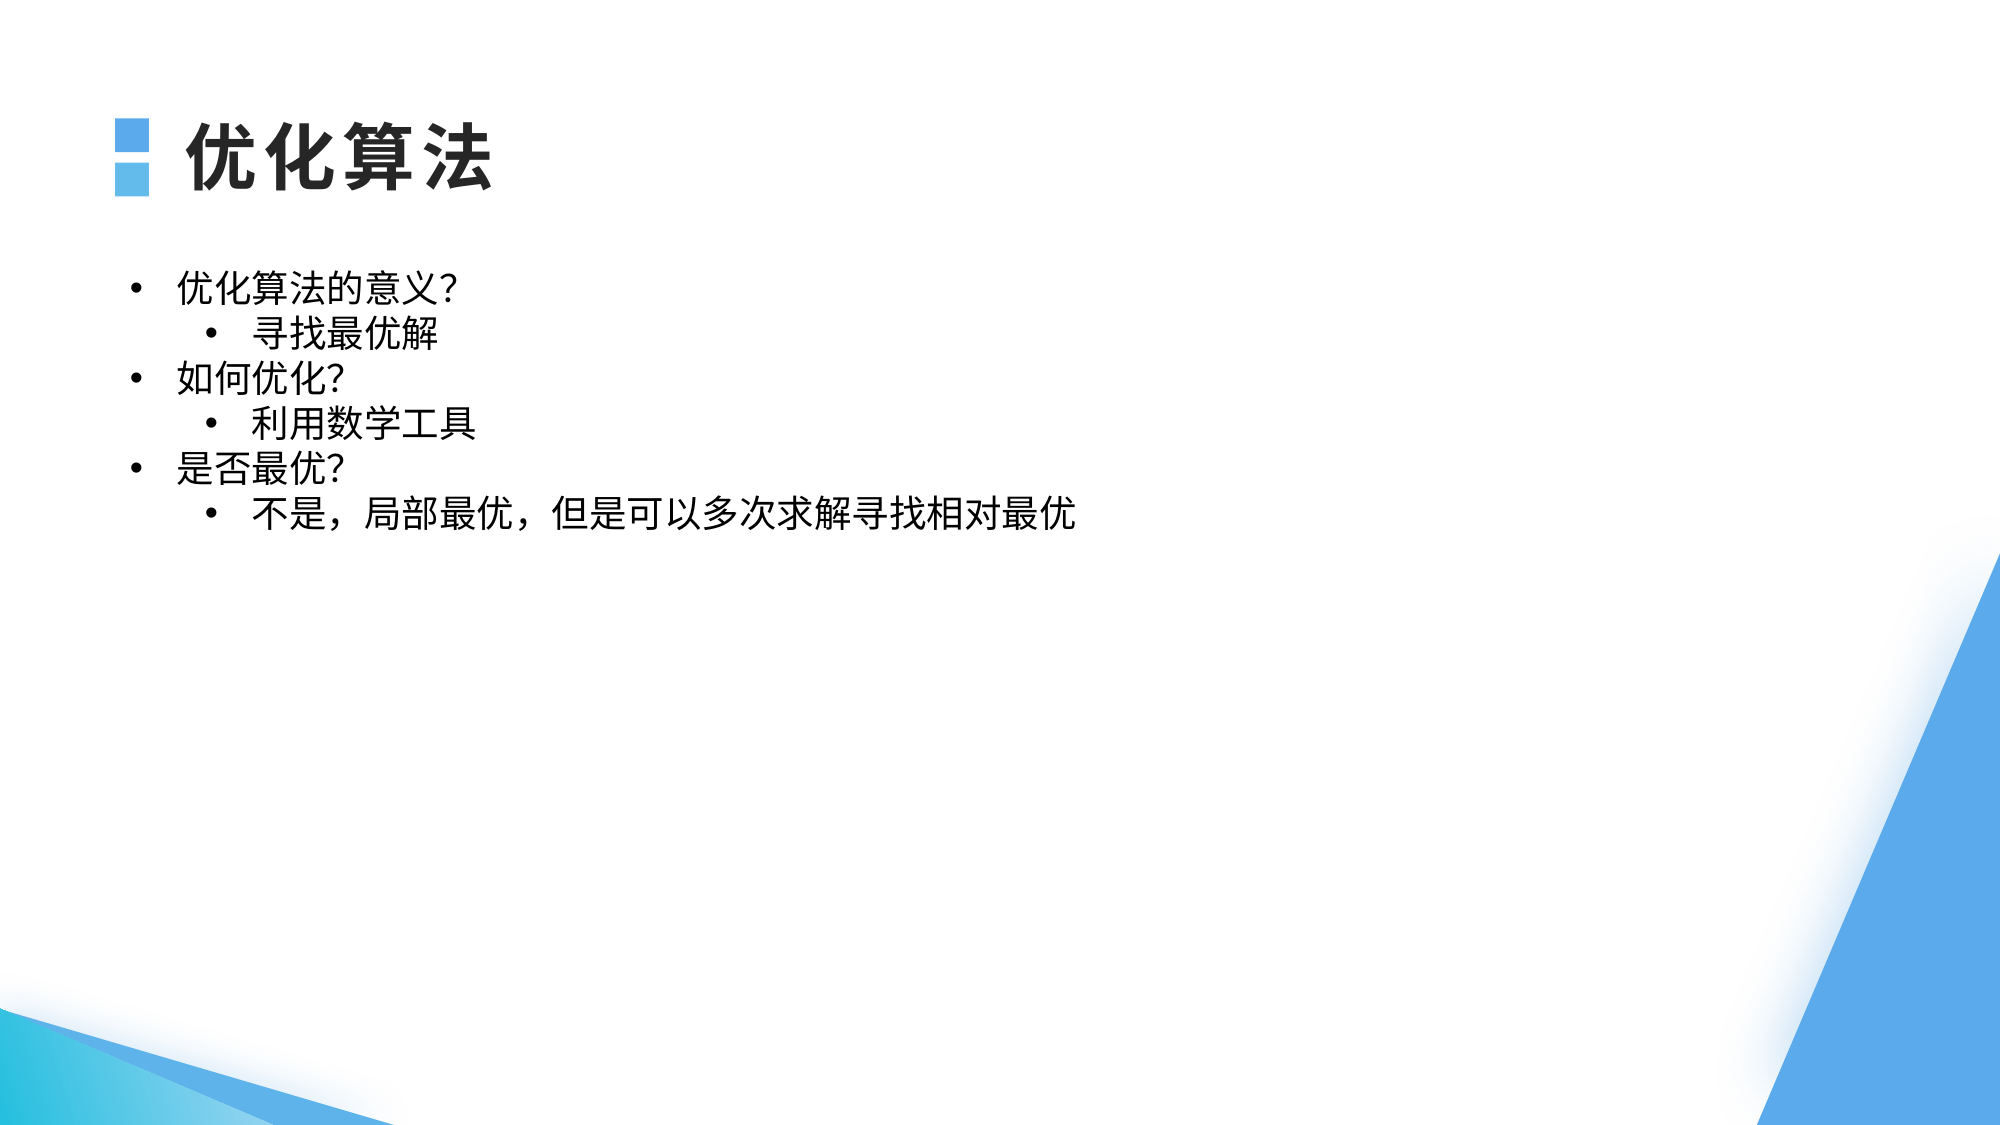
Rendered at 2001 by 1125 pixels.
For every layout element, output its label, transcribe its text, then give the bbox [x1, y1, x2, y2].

text_box 优化算法的意义？ 寻找最优解 如何优化？ 利用数学工具 是否最优？ 不是，局部最优，但是可以多次求解寻找相对最优 [115, 257, 1241, 543]
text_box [1756, 553, 2000, 1125]
text_box 优化算法 [169, 103, 1838, 207]
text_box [115, 118, 149, 197]
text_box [0, 1008, 395, 1125]
